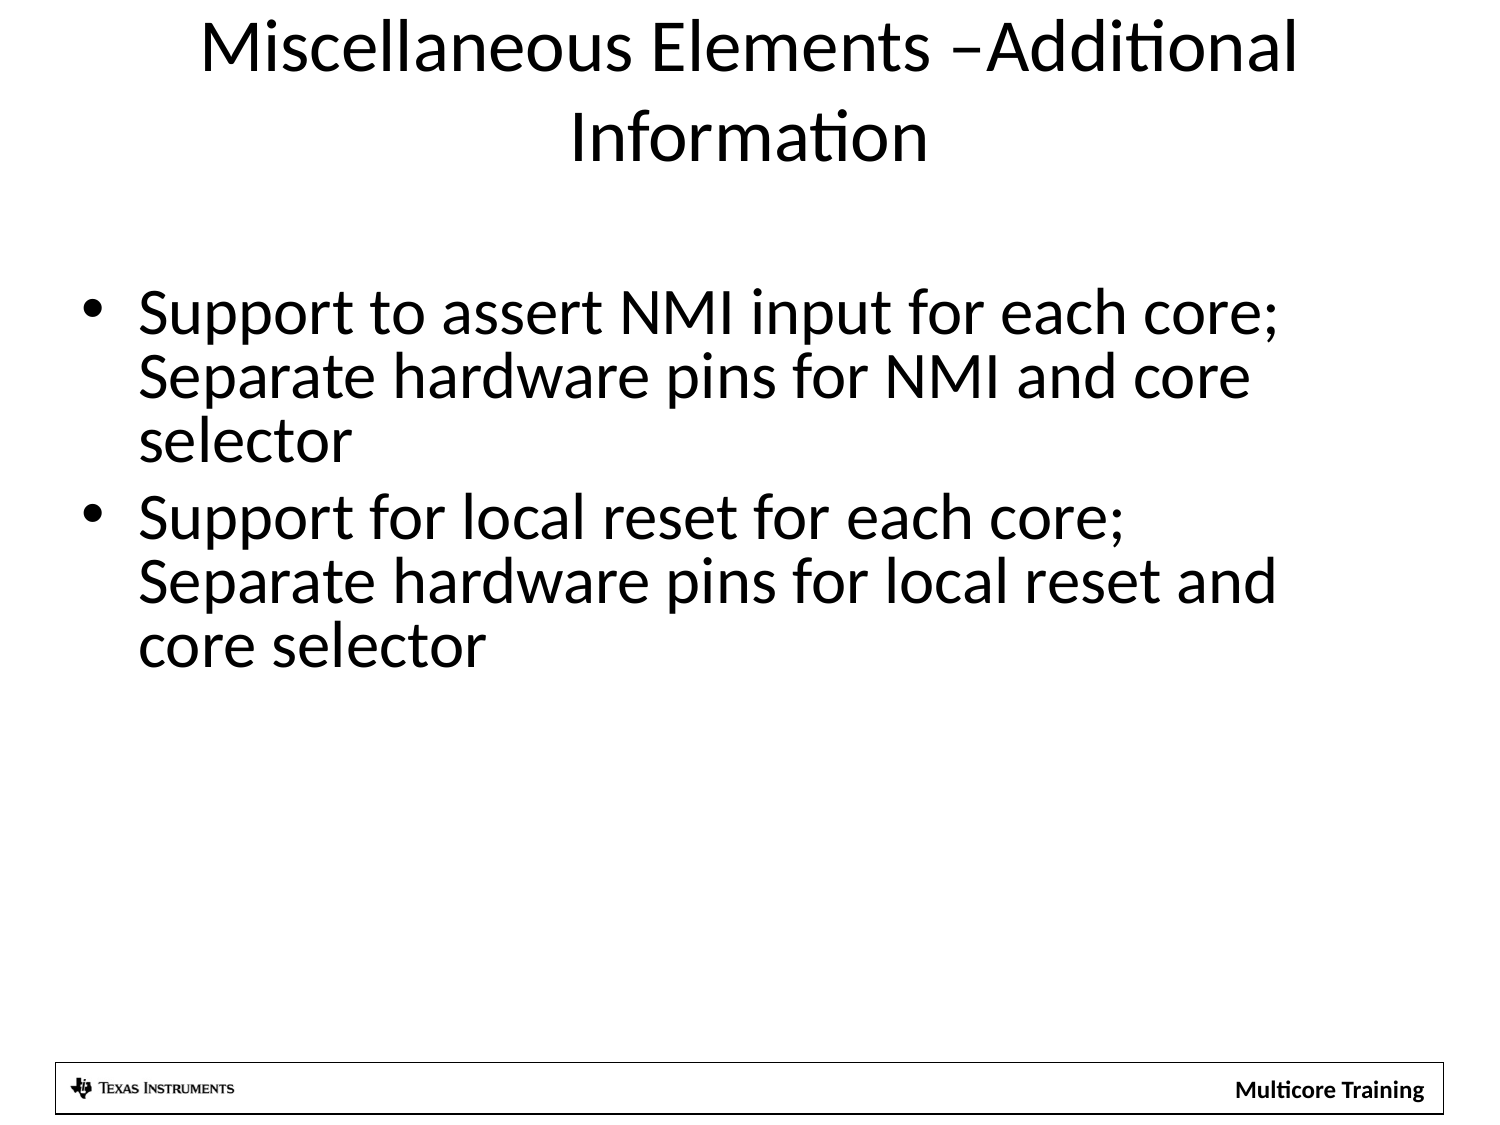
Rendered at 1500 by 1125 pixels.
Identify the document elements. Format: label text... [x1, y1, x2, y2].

picture [59, 1066, 245, 1110]
title Miscellaneous Elements –Additional Information [74, 12, 1426, 162]
list Support to assert NMI input for each core; Separate hardware pins for NMI and core selector Support for local reset for each core; Separate hardware pins for local reset and core selector [66, 275, 1418, 914]
